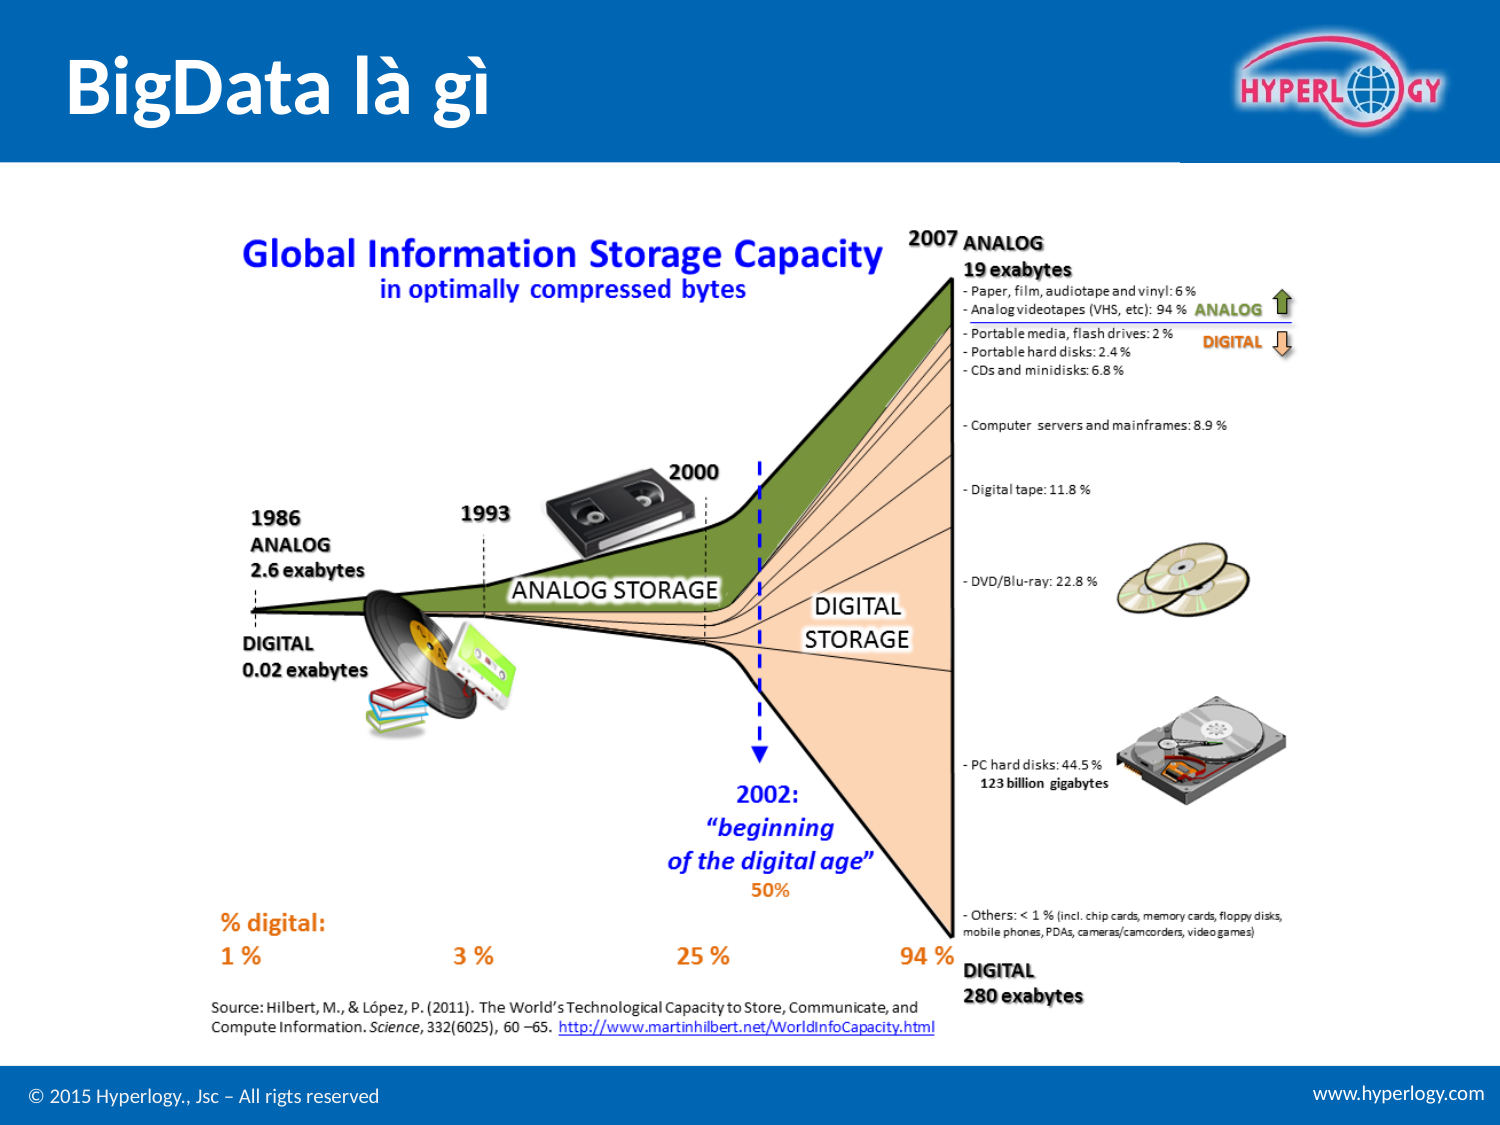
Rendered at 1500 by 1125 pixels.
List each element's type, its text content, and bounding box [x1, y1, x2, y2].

picture [1225, 0, 1500, 163]
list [199, 212, 1301, 1038]
title BigData là gì [50, 0, 1225, 163]
slide_number © 2015 Hyperlogy., Jsc – All rigts reserved [12, 1065, 563, 1125]
